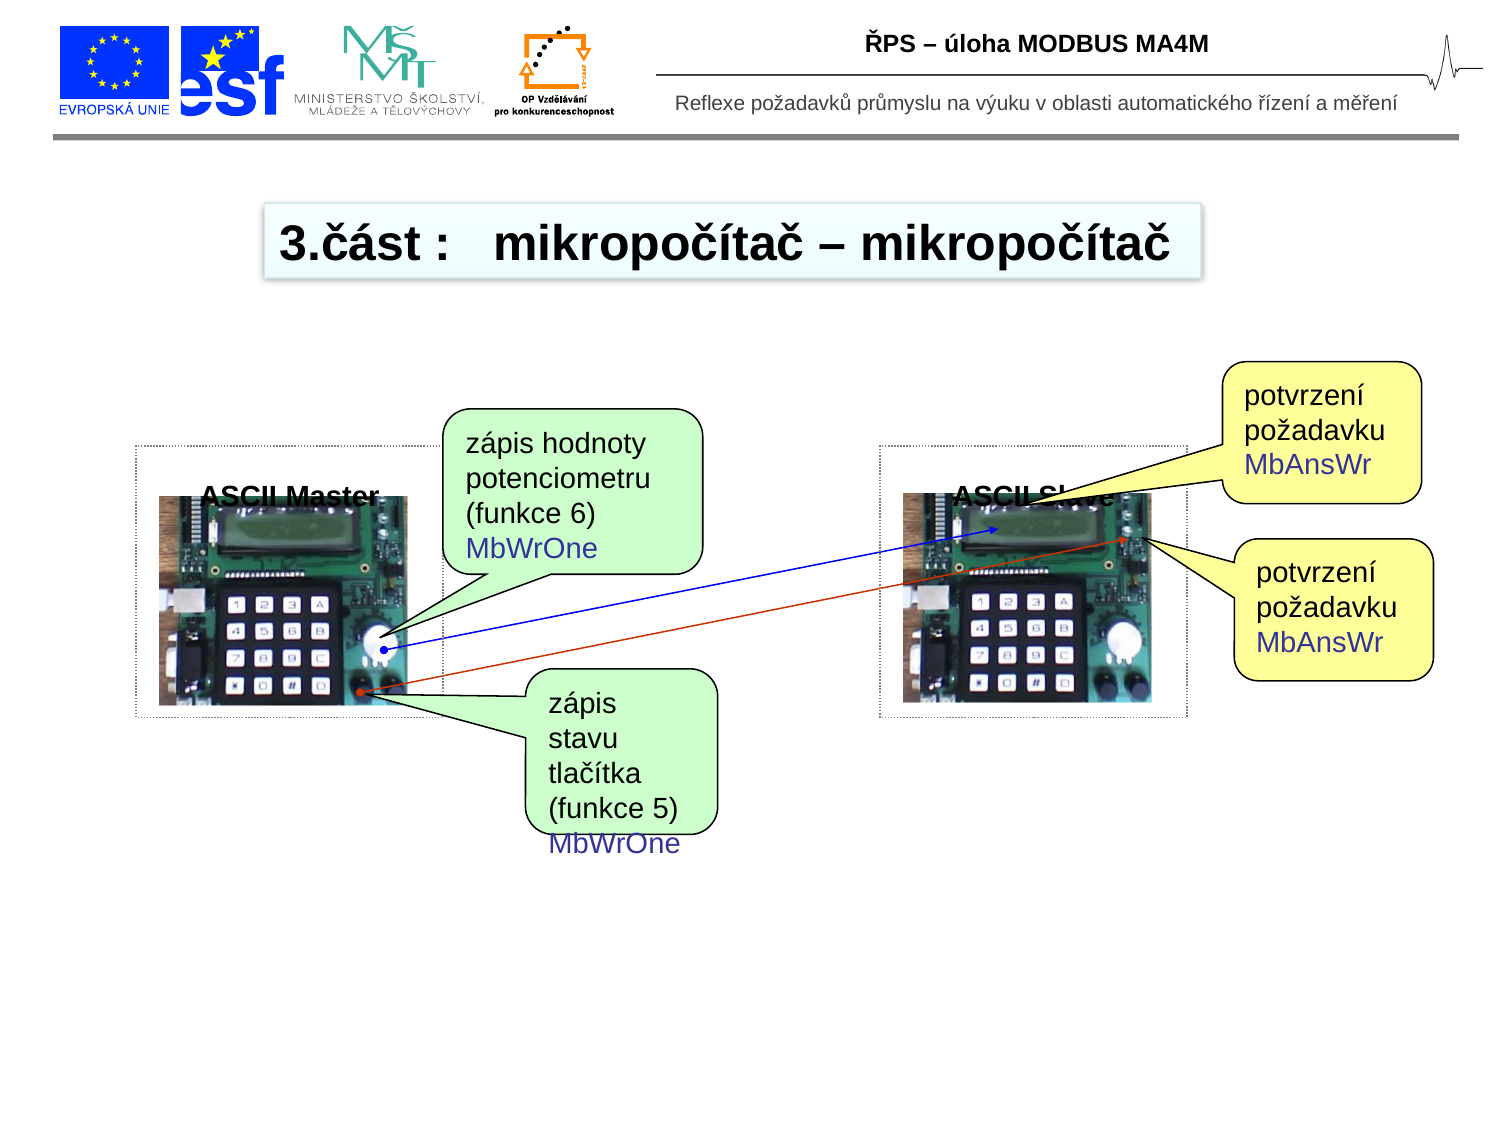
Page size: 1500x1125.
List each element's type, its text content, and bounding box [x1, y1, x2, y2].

text_box ŘPS – úloha MODBUS MA4M [644, 20, 1430, 68]
picture [903, 492, 1153, 703]
text_box ASCII Master [136, 445, 444, 718]
text_box potvrzení požadavku MbAnsWr [1157, 538, 1434, 681]
text_box zápis stavu tlačítka (funkce 5) MbWrOne [411, 668, 718, 835]
picture [159, 496, 408, 707]
text_box potvrzení požadavku MbAnsWr [1067, 361, 1422, 504]
picture [656, 34, 1483, 91]
text_box 3.část : mikropočítač – mikropočítač [264, 202, 1202, 279]
text_box zápis hodnoty potenciometru (funkce 6) MbWrOne [411, 408, 703, 627]
text_box ASCII Slave [880, 446, 1188, 718]
